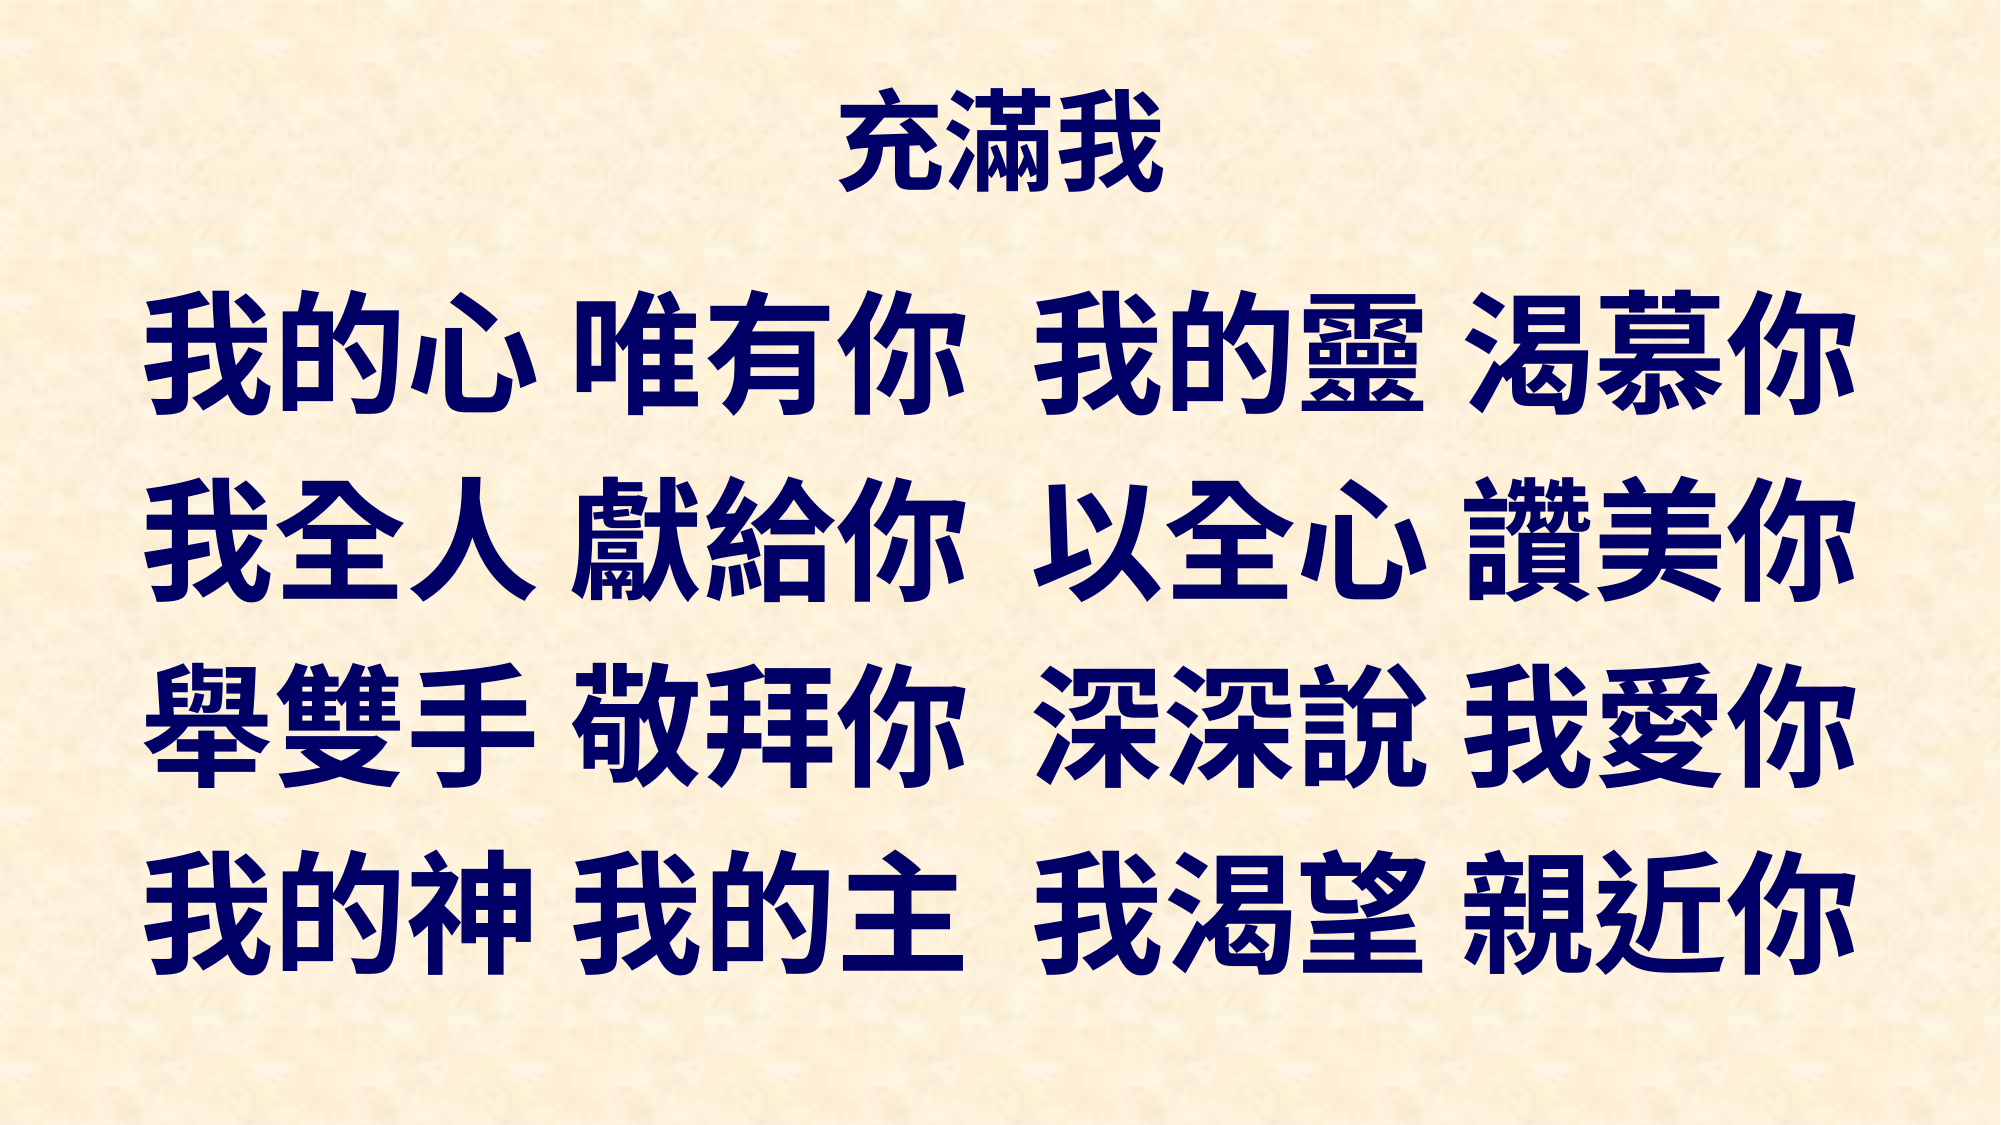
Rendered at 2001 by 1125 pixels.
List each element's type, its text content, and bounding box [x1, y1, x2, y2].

title 充滿我 [99, 45, 1900, 233]
list 我的心 唯有你 我的靈 渴慕你 我全人 獻給你 以全心 讚美你 舉雙手 敬拜你 深深說 我愛你 我的神 我的主 我渴望 親近你 [99, 262, 1900, 1005]
picture [0, 0, 2001, 1125]
